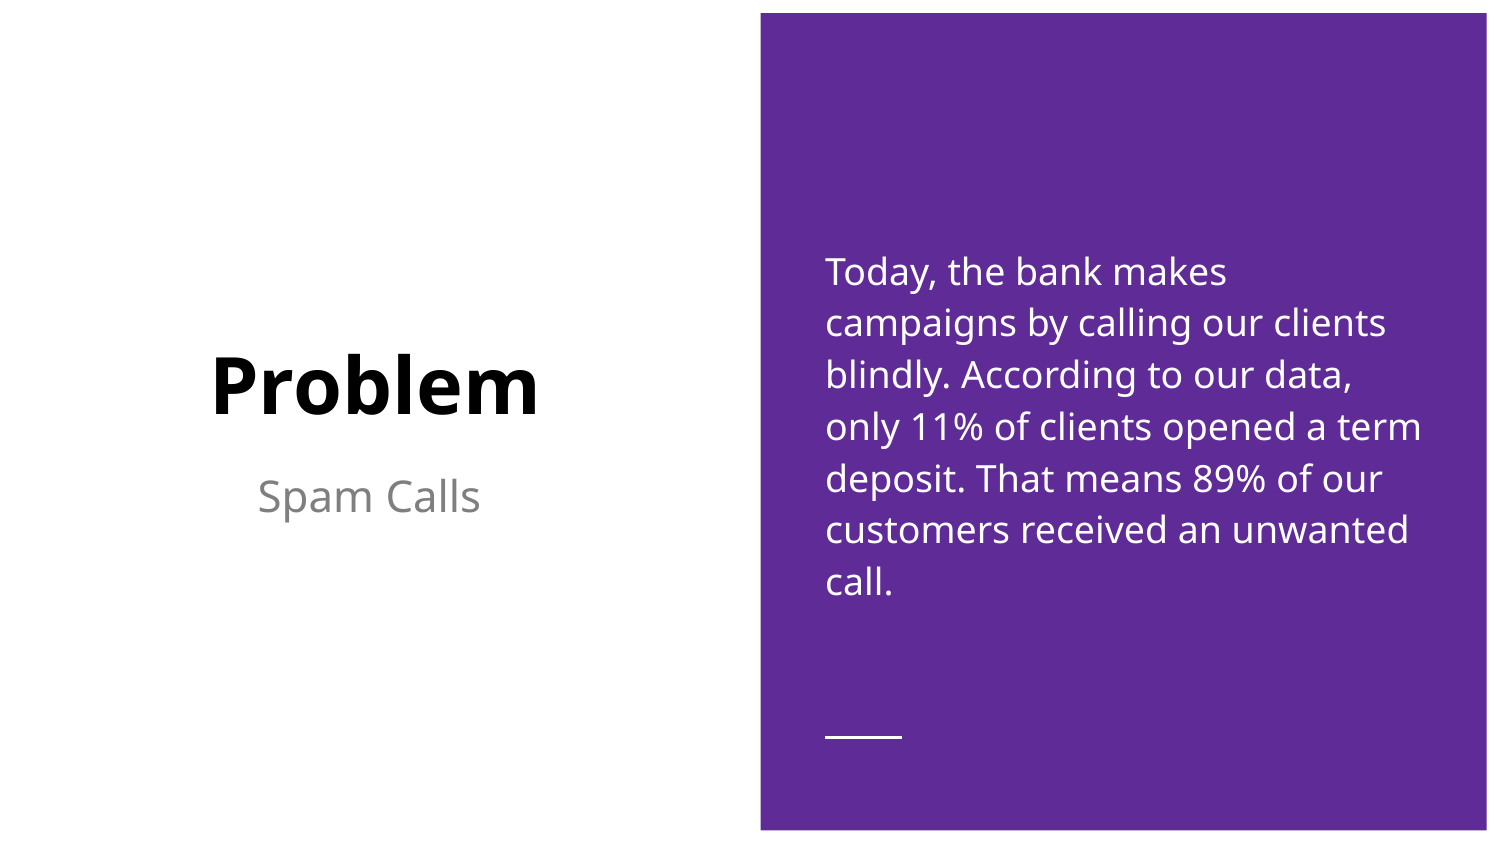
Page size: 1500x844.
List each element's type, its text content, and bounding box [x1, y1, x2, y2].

title Problem [43, 193, 708, 446]
subtitle Spam Calls [43, 454, 708, 675]
list Today, the bank makes campaigns by calling our clients blindly. According to our data, only 11% of clients opened a term deposit. That means 89% of our customers received an unwanted call. [810, 118, 1440, 725]
